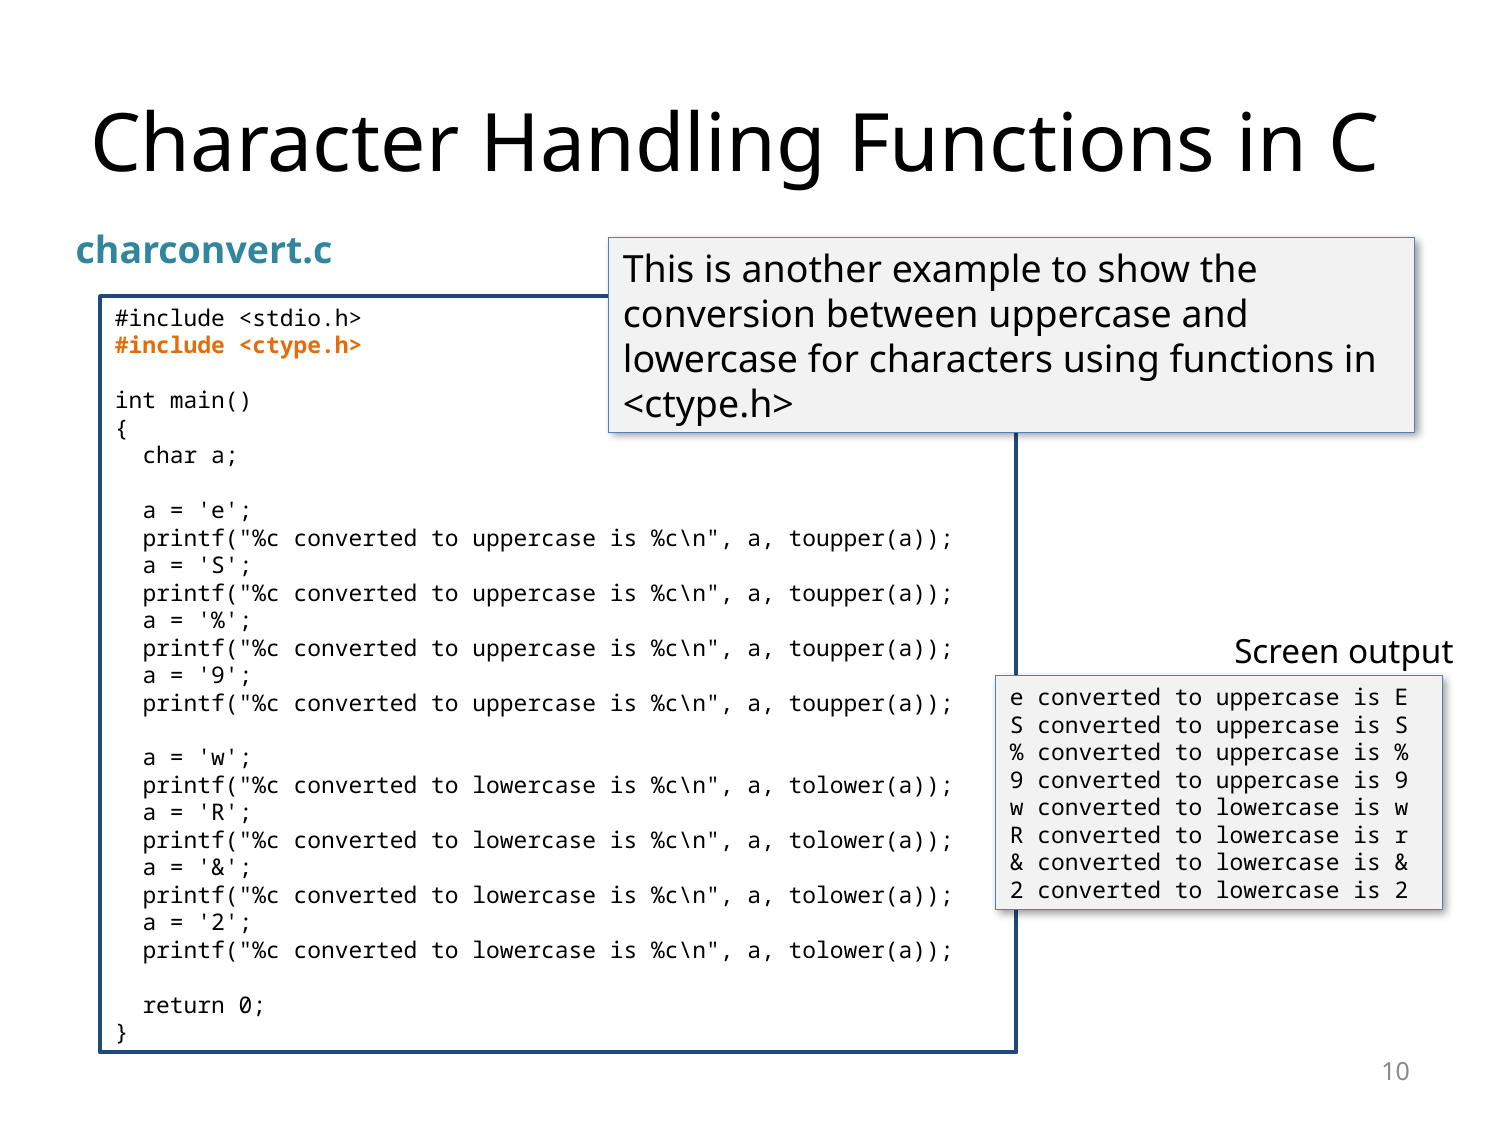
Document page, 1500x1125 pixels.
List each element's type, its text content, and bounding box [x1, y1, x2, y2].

slide_number 10 [1074, 1042, 1425, 1103]
title Character Handling Functions in C [75, 45, 1425, 233]
text_box This is another example to show the conversion between uppercase and lowercase for characters using functions in <ctype.h> [608, 237, 1415, 433]
text_box charconvert.c [60, 218, 348, 279]
text_box e converted to uppercase is E S converted to uppercase is S % converted to uppercase is % 9 converted to uppercase is 9 w converted to lowercase is w R converted to lowercase is r & converted to lowercase is & 2 converted to lowercase is 2 [995, 675, 1443, 910]
text_box #include <stdio.h> #include <ctype.h> int main() { char a; a = 'e'; printf("%c converted to uppercase is %c\n", a, toupper(a)); a = 'S'; printf("%c converted to uppercase is %c\n", a, toupper(a)); a = '%'; printf("%c converted to uppercase is %c\n", a, toupper(a)); a = '9'; printf("%c converted to uppercase is %c\n", a, toupper(a)); a = 'w'; printf("%c converted to lowercase is %c\n", a, tolower(a)); a = 'R'; printf("%c converted to lowercase is %c\n", a, tolower(a)); a = '&'; printf("%c converted to lowercase is %c\n", a, tolower(a)); a = '2'; printf("%c converted to lowercase is %c\n", a, tolower(a)); return 0; } [98, 294, 1018, 1054]
text_box Screen output [1219, 623, 1469, 678]
